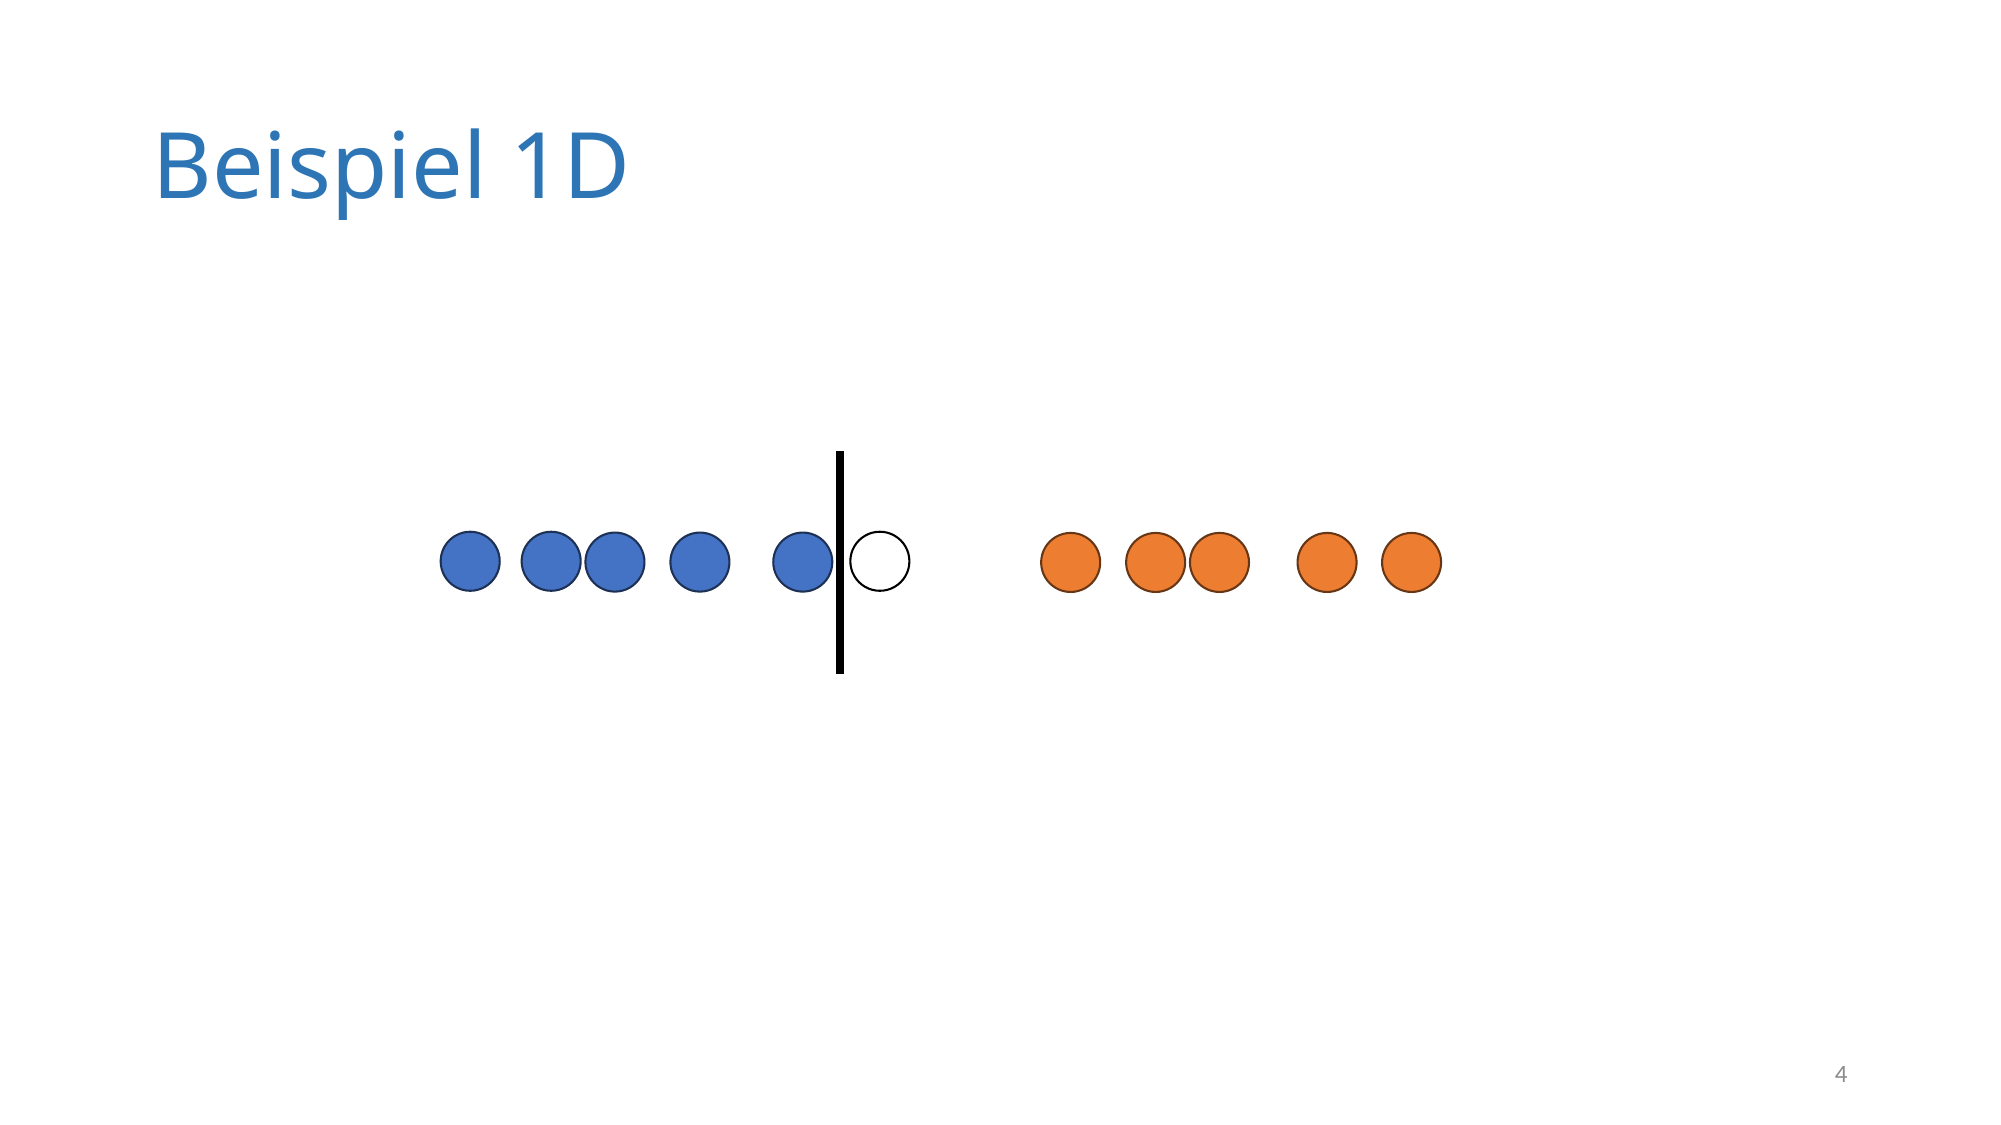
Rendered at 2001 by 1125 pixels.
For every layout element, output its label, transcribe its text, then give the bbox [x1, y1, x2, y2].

text_box [849, 530, 911, 592]
text_box [520, 530, 582, 592]
text_box [669, 531, 731, 593]
text_box [1296, 531, 1358, 594]
text_box [439, 530, 501, 592]
text_box [772, 531, 834, 593]
slide_number 4 [1412, 1042, 1863, 1103]
title Beispiel 1D [137, 59, 1863, 278]
text_box [1040, 531, 1102, 594]
text_box [584, 531, 646, 593]
text_box [1125, 531, 1187, 594]
text_box [1188, 531, 1251, 594]
text_box [1381, 531, 1443, 594]
